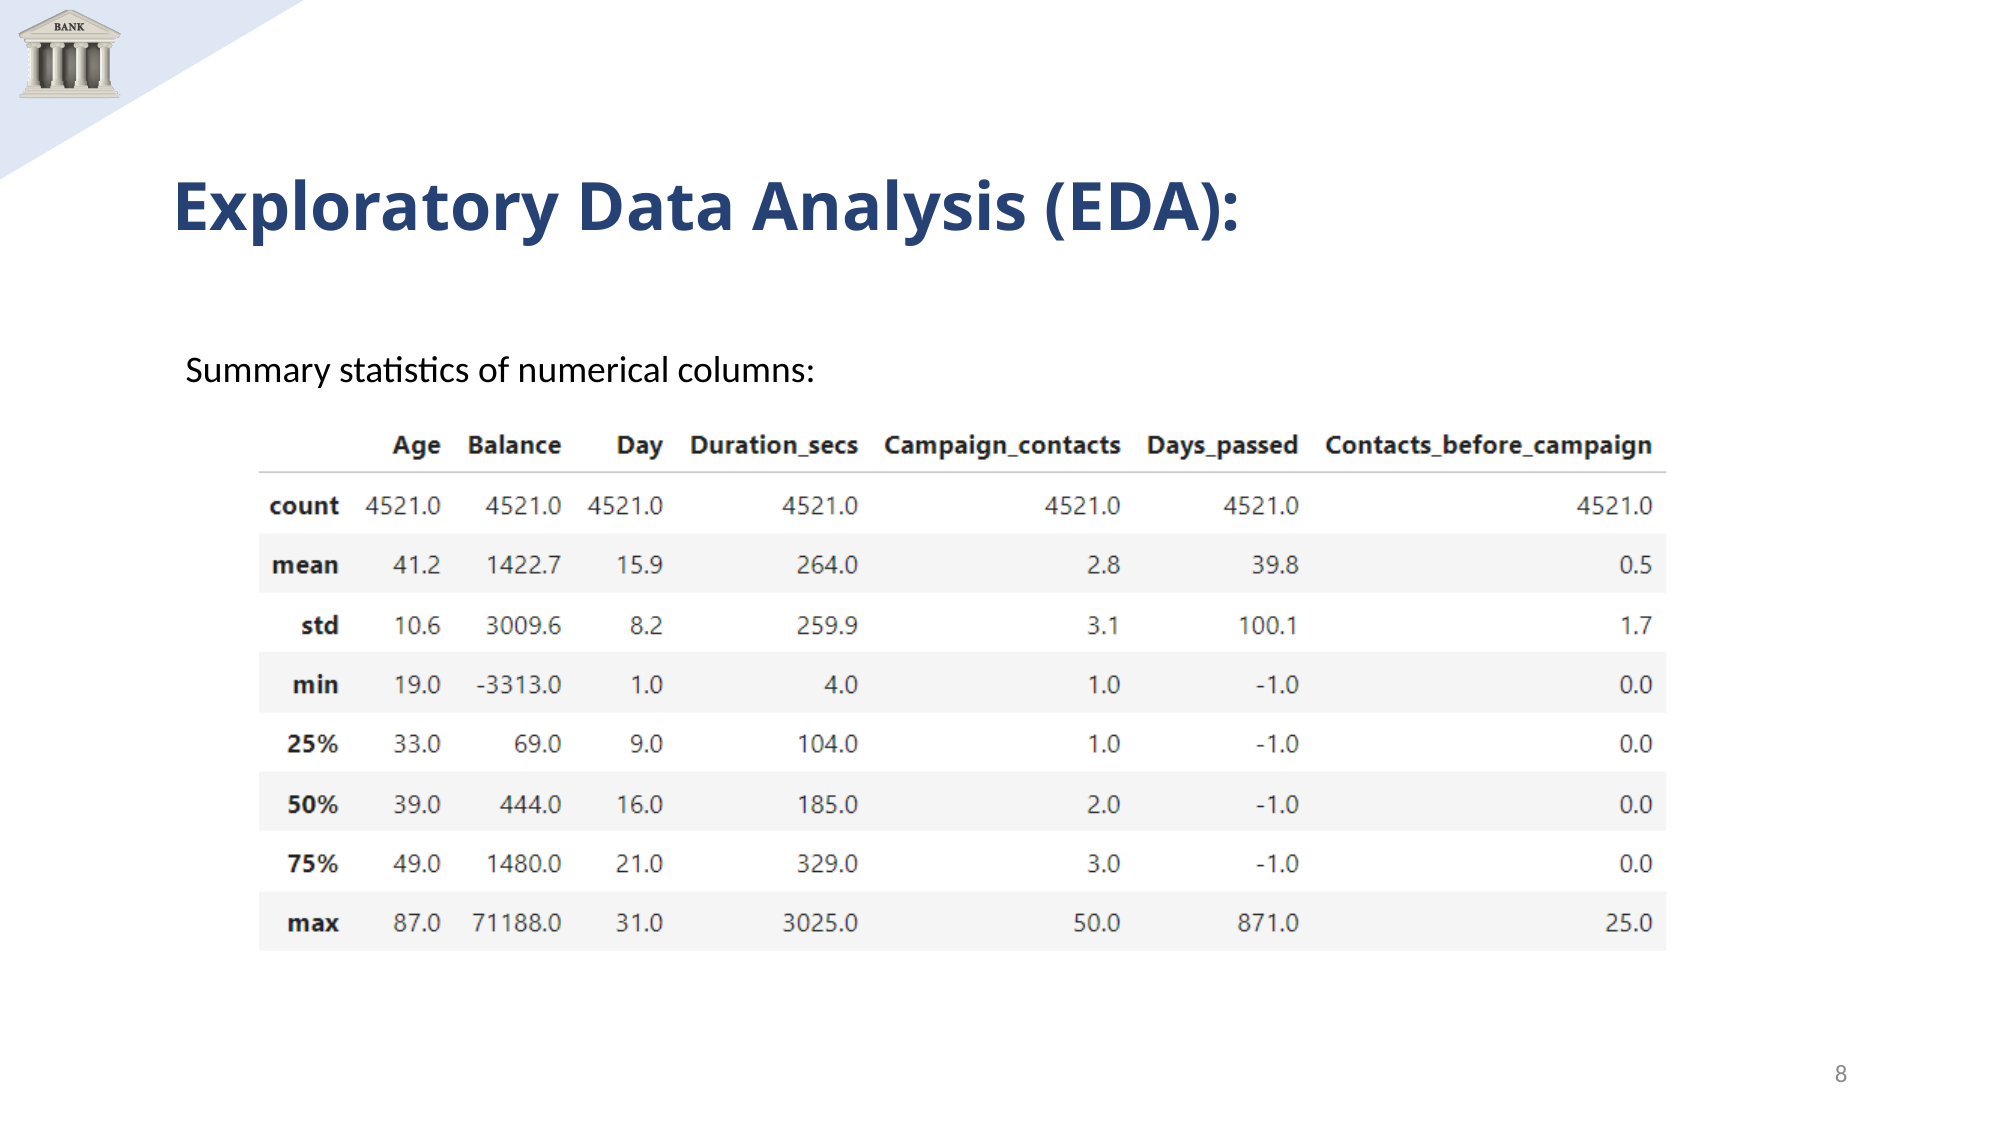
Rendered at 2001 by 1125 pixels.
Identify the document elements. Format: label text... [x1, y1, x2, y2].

text_box [136, 0, 306, 101]
picture [259, 411, 1701, 979]
text_box Summary statistics of numerical columns: [170, 337, 970, 398]
text_box Exploratory Data Analysis (EDA): [157, 156, 1385, 251]
slide_number 8 [1412, 1042, 1863, 1103]
picture [0, 0, 136, 109]
text_box [0, 109, 122, 181]
